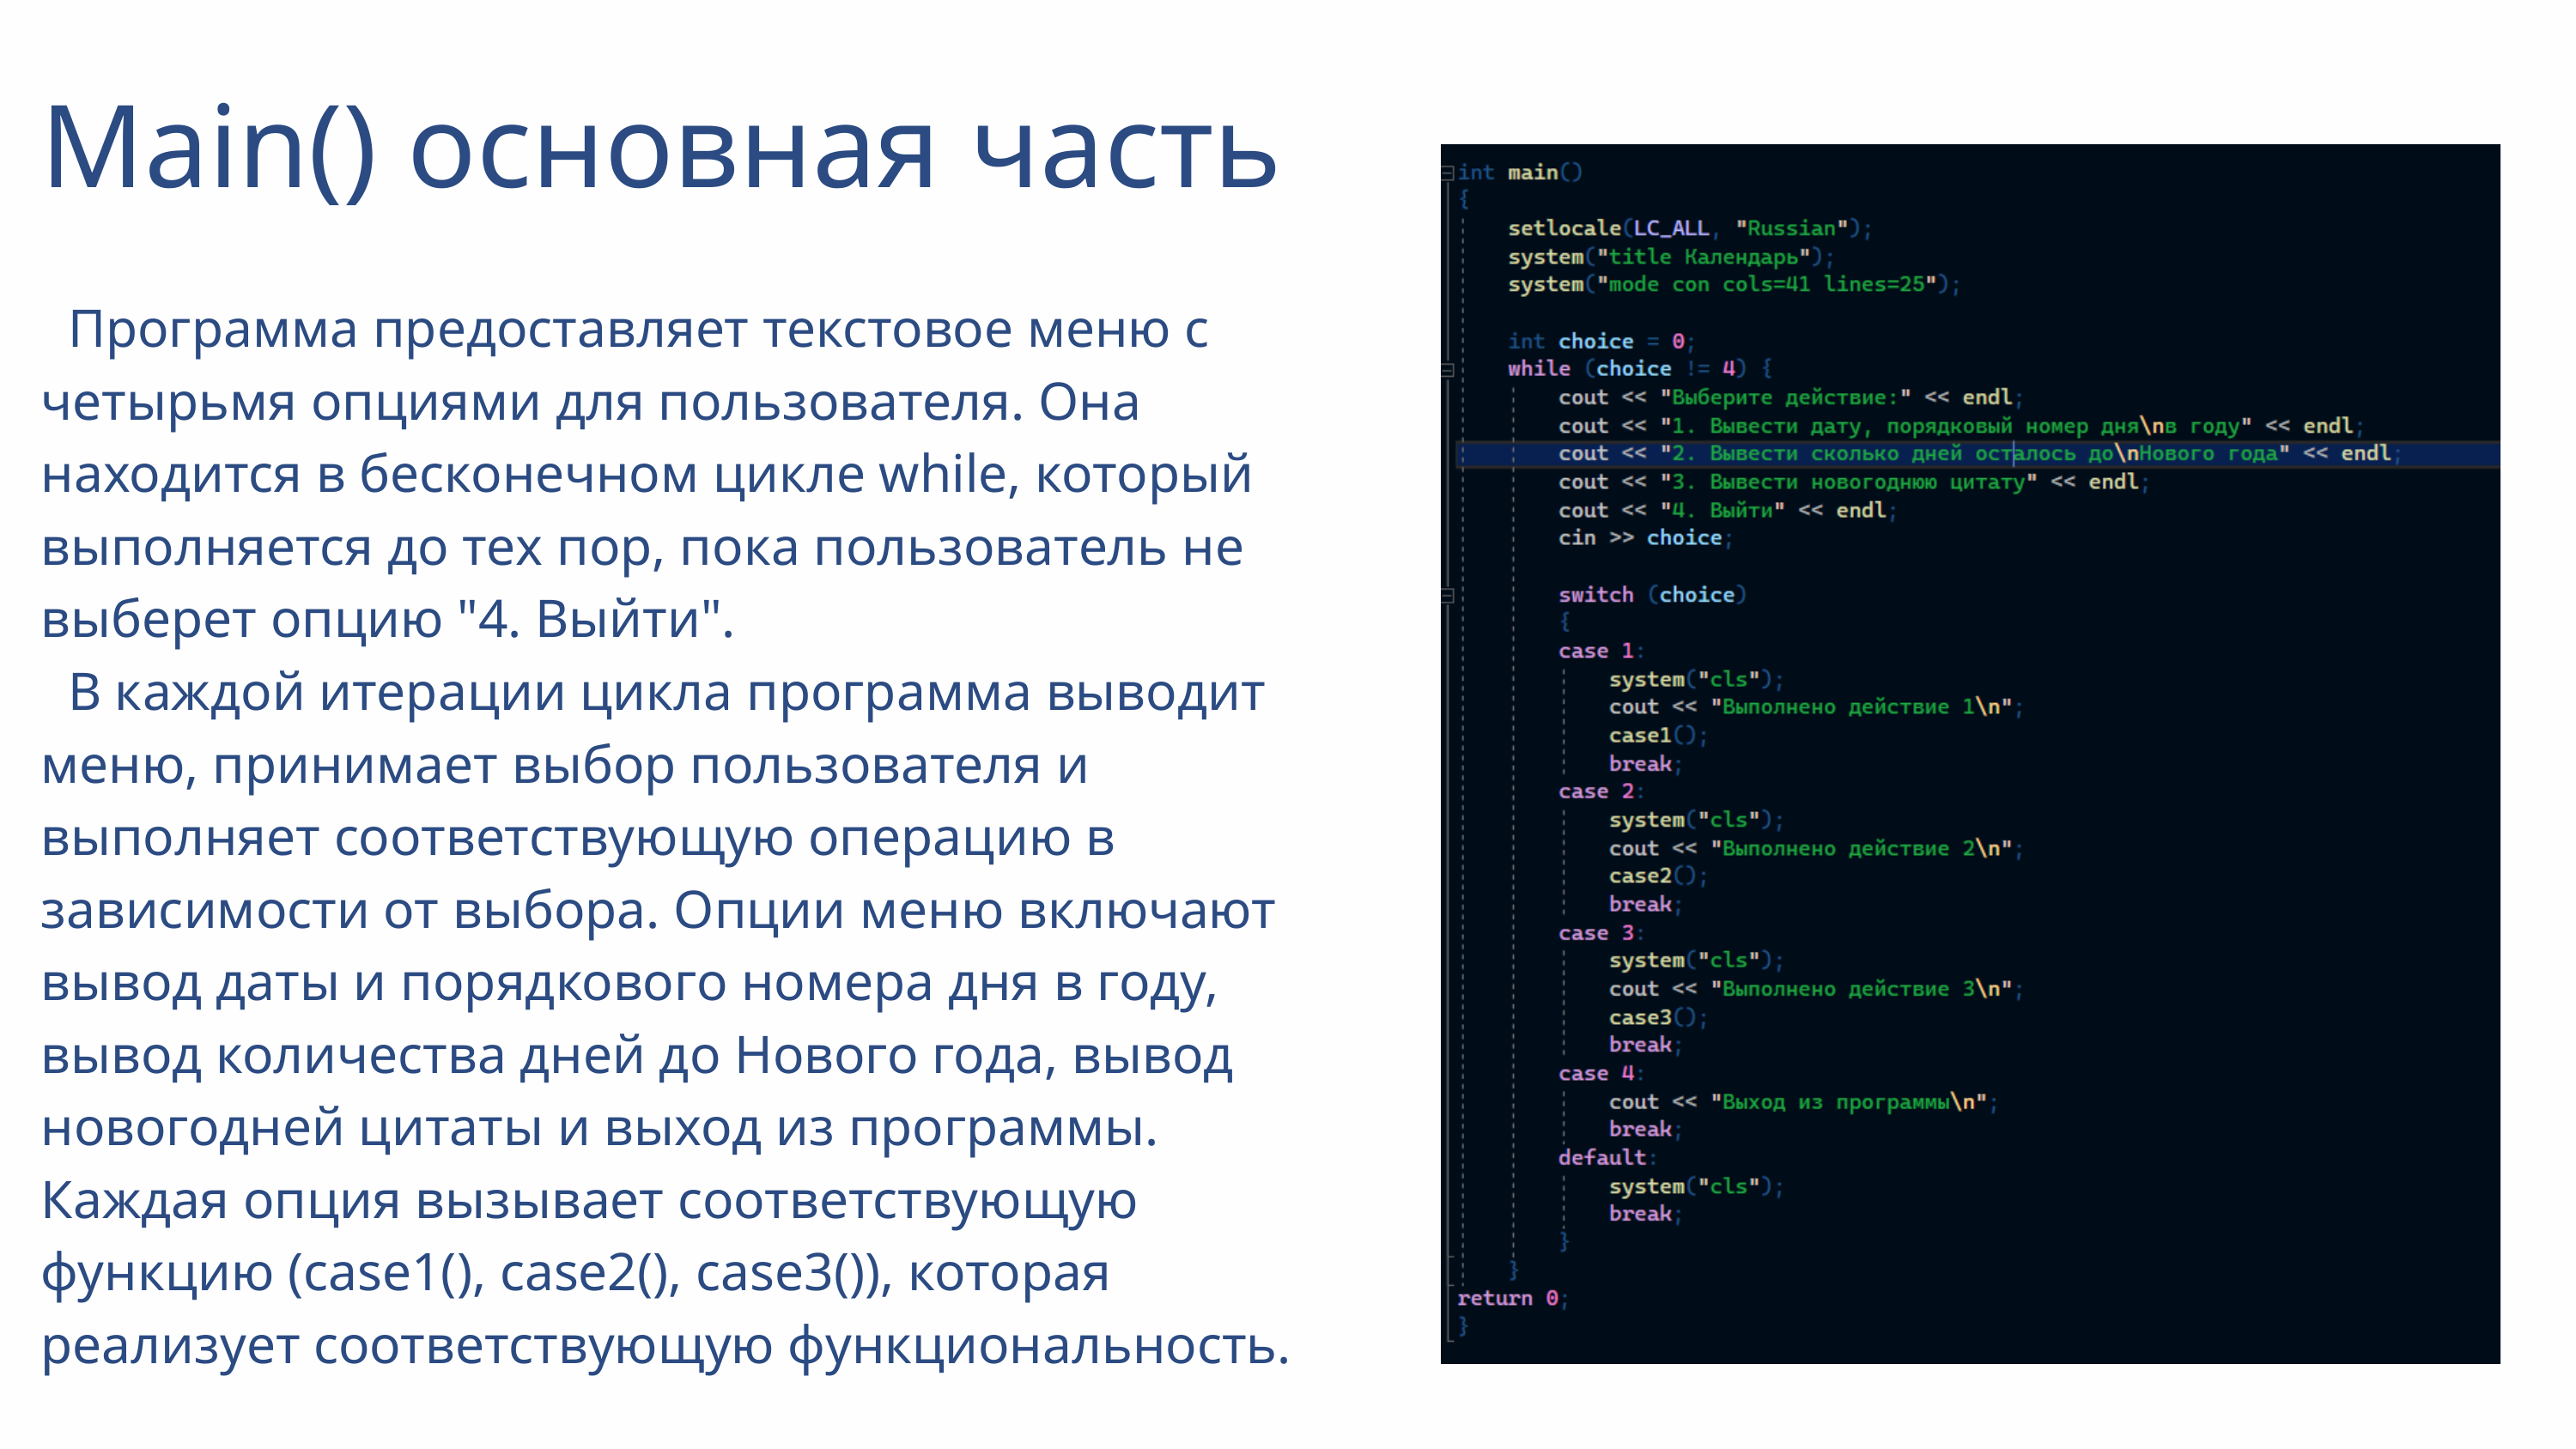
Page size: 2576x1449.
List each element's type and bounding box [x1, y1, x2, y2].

text_box [40, 81, 1332, 1367]
text_box [1441, 144, 2501, 1364]
